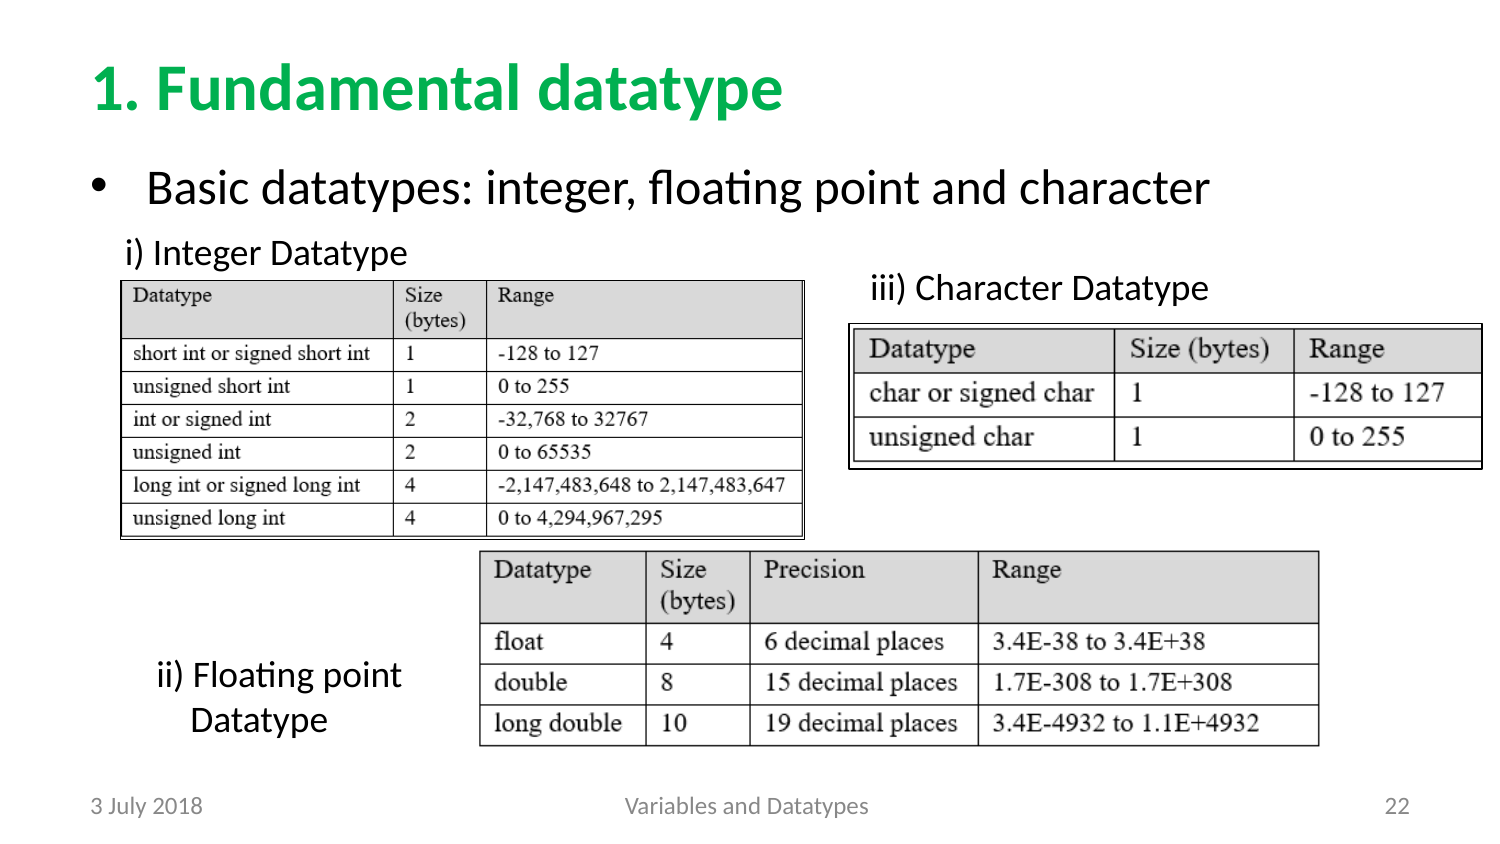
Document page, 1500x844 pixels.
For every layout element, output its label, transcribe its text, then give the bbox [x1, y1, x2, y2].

picture [849, 323, 1482, 469]
picture [121, 281, 804, 539]
footer Variables and Datatypes [512, 782, 988, 827]
text_box iii) Character Datatype [855, 255, 1230, 316]
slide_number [75, 782, 425, 827]
text_box ii) Floating point Datatype [141, 642, 431, 747]
slide_number ‹#› [1074, 782, 1425, 827]
title 1. Fundamental datatype [75, 33, 1425, 135]
list Basic datatypes: integer, floating point and character [75, 146, 1425, 754]
text_box i) Integer Datatype [109, 220, 428, 281]
picture [474, 544, 1325, 752]
